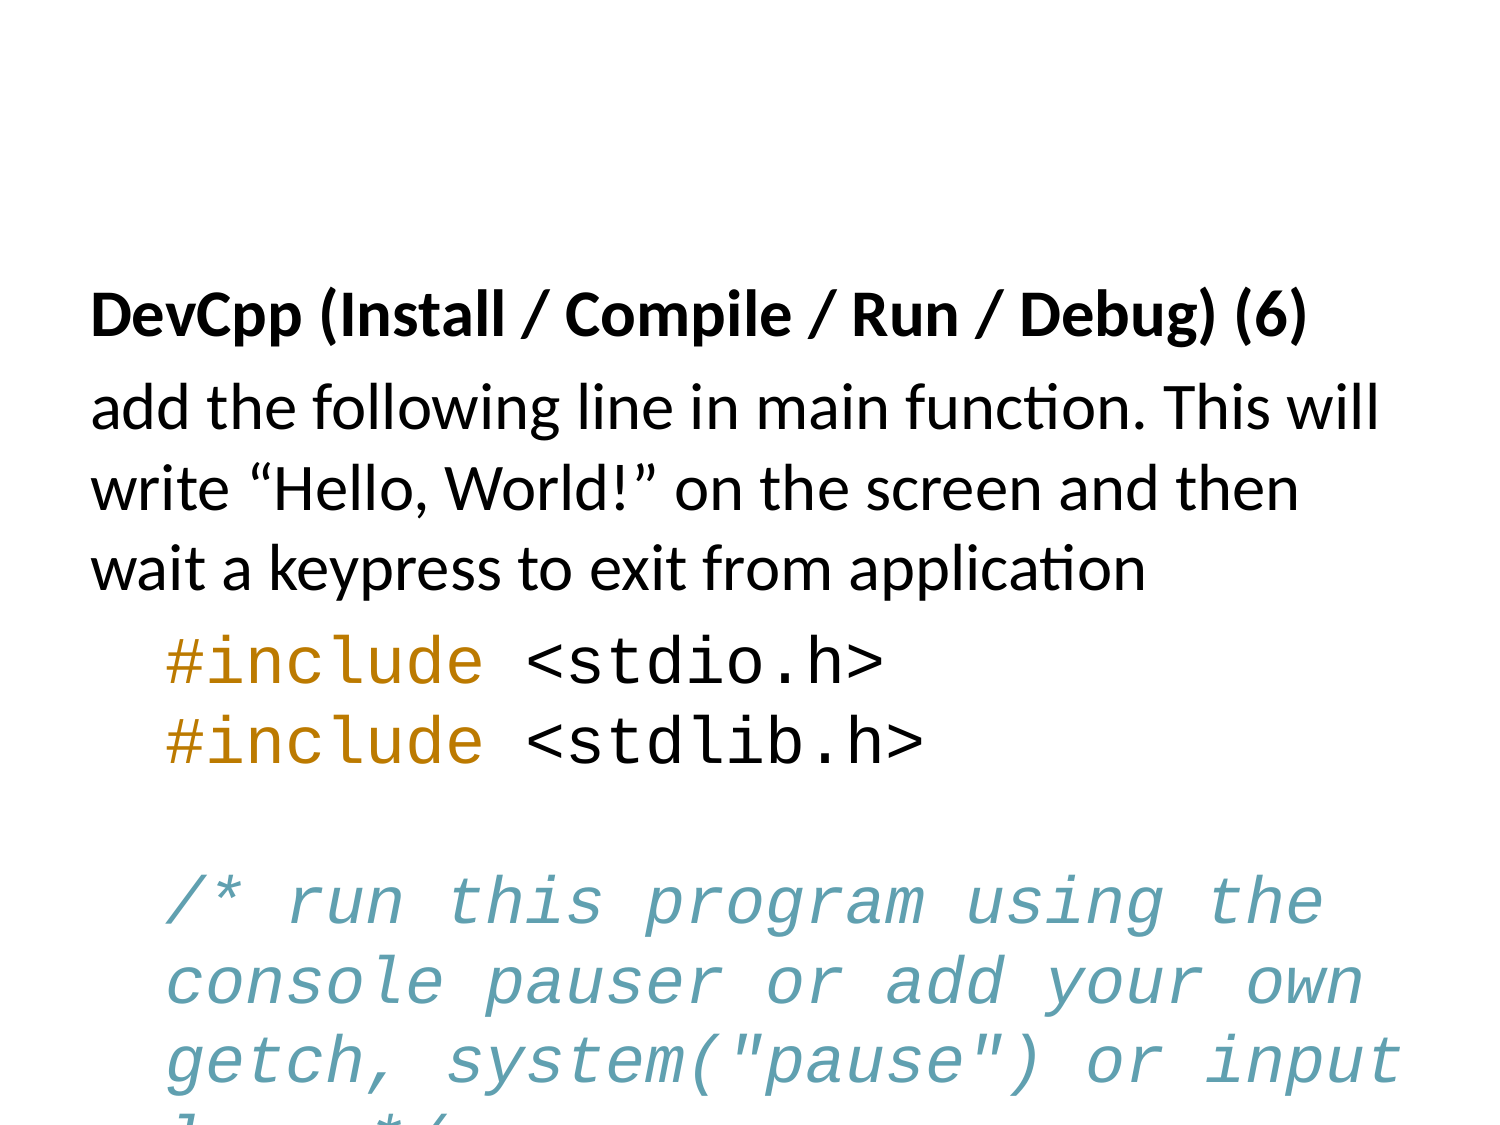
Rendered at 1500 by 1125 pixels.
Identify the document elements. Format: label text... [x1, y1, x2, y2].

list DevCpp (Install / Compile / Run / Debug) (6) add the following line in main function. This will write “Hello, World!” on the screen and then wait a keypress to exit from application #include <stdio.h> #include <stdlib.h> /* run this program using the console pauser or add your own getch, system("pause") or input loop */ int main(int argc, char *argv[]) { printf("Hello, World!"); getchar(); return 0; } [75, 262, 1425, 1005]
